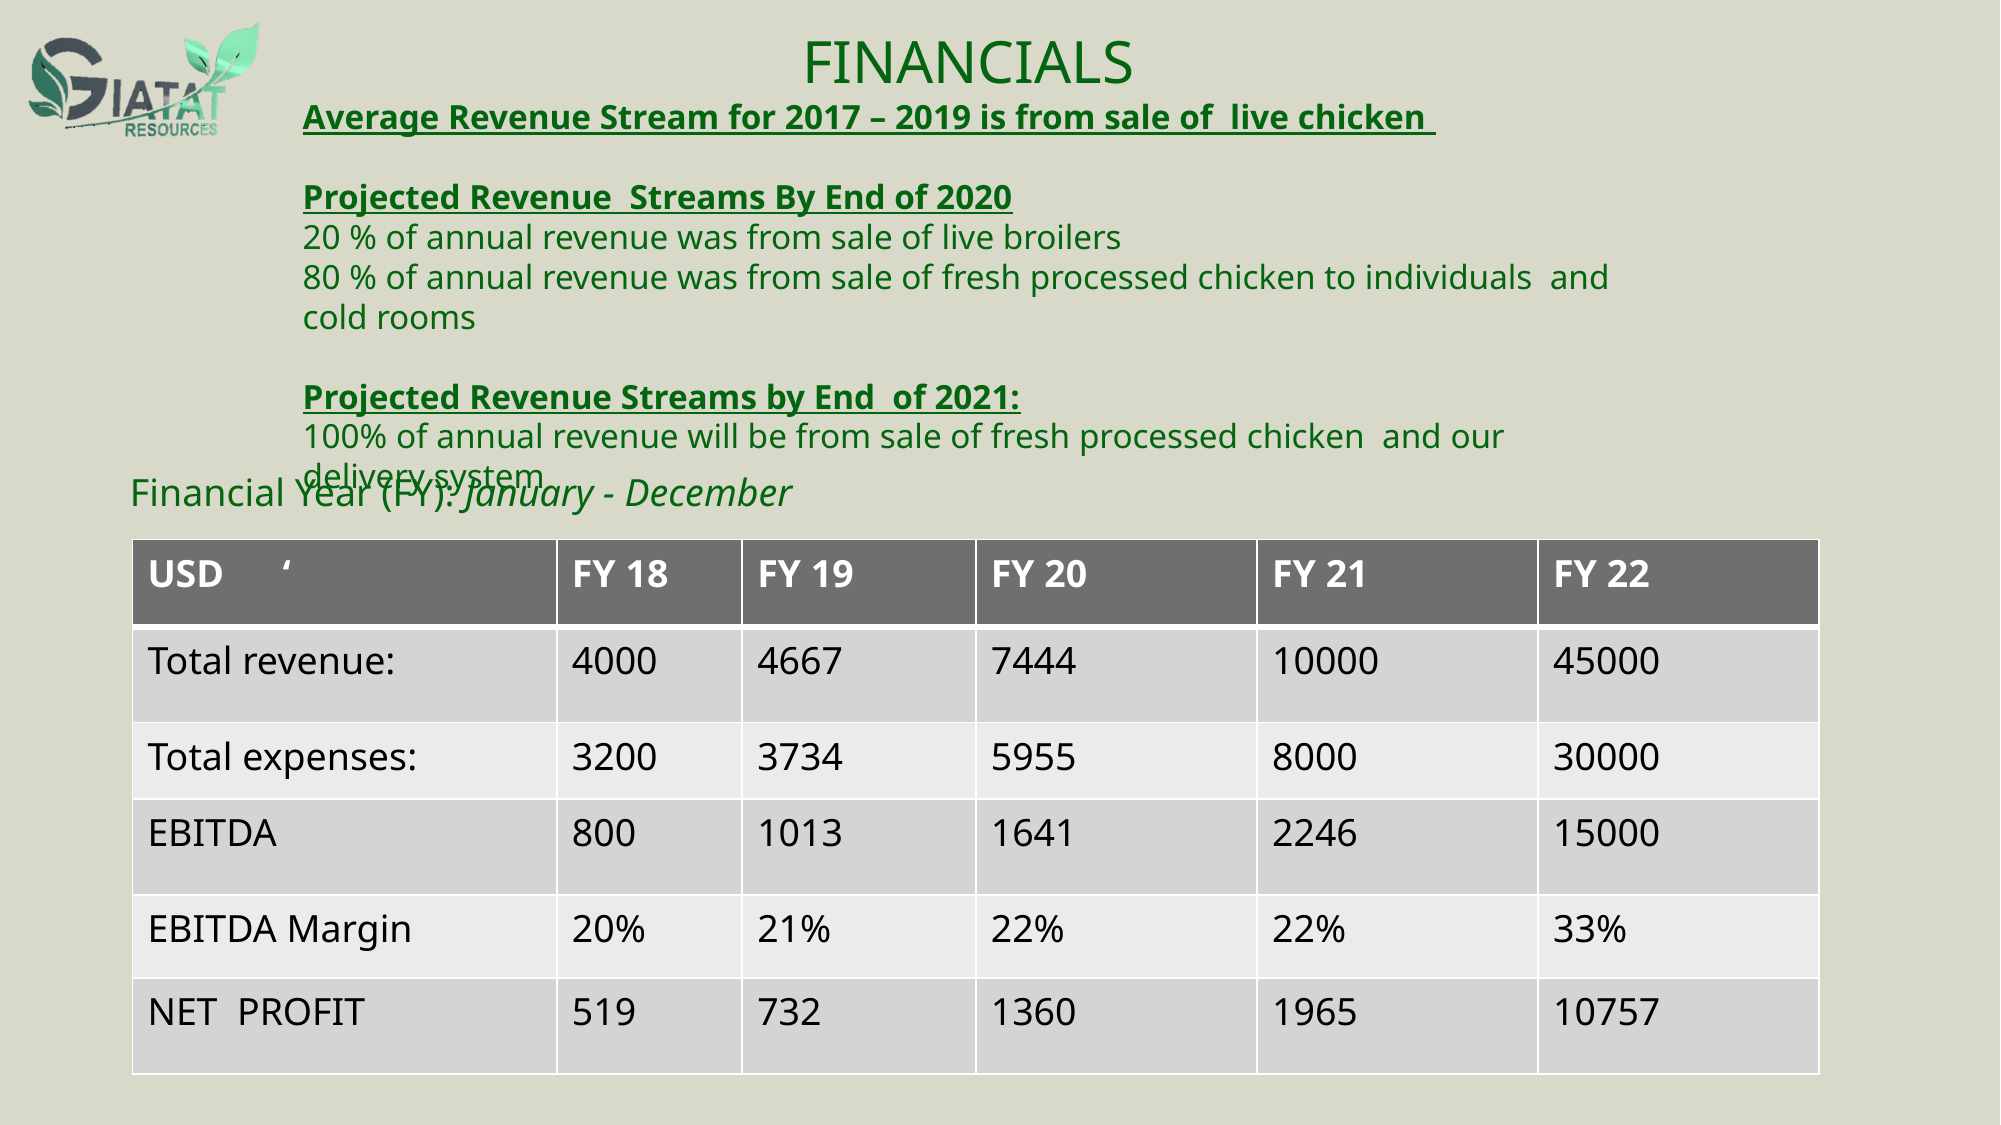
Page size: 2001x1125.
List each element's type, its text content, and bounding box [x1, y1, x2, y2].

table_cell 22% [1258, 896, 1537, 977]
table_cell 5955 [977, 723, 1256, 798]
table_cell 1965 [1258, 979, 1537, 1073]
table_cell 22% [977, 896, 1256, 977]
table_cell 1641 [977, 800, 1256, 894]
table_cell 8000 [1258, 723, 1537, 798]
table_cell 21% [743, 896, 975, 977]
table_cell 3200 [558, 723, 741, 798]
table_header FY 22 [1539, 540, 1818, 624]
text_box FINANCIALS [675, 17, 1277, 88]
table_cell 800 [558, 800, 741, 894]
table_cell 30000 [1539, 723, 1818, 798]
table_header FY 21 [1258, 540, 1537, 624]
table_header USD ‘ [133, 540, 556, 624]
table_cell Total revenue: [133, 630, 556, 722]
table_header FY 20 [977, 540, 1256, 624]
table_header FY 18 [558, 540, 741, 624]
table_cell 45000 [1539, 630, 1818, 722]
table_cell EBITDA Margin [133, 896, 556, 977]
table_cell 3734 [743, 723, 975, 798]
table_cell Total expenses: [133, 723, 556, 798]
table_cell 10000 [1258, 630, 1537, 722]
table_cell 33% [1539, 896, 1818, 977]
table_cell 4000 [558, 630, 741, 722]
table_cell 1360 [977, 979, 1256, 1073]
table_cell NET PROFIT [133, 979, 556, 1073]
table_cell 10757 [1539, 979, 1818, 1073]
table_cell 7444 [977, 630, 1256, 722]
table_cell 15000 [1539, 800, 1818, 894]
table_cell 732 [743, 979, 975, 1073]
table_cell EBITDA [133, 800, 556, 894]
picture [23, 17, 263, 141]
table_cell 1013 [743, 800, 975, 894]
text_box Average Revenue Stream for 2017 – 2019 is from sale of live chicken Projected Revenue Streams By End of 2020 20 % of annual revenue was from sale of live broilers 80 % of annual revenue was from sale of fresh processed chicken to individuals and cold rooms Projected Revenue Streams by End of 2021: 100% of annual revenue will be from sale of fresh processed chicken and our delivery system [287, 88, 1633, 539]
table_cell 519 [558, 979, 741, 1073]
table_header FY 19 [743, 540, 975, 624]
table_cell 4667 [743, 630, 975, 722]
table_cell 2246 [1258, 800, 1537, 894]
text_box Financial Year (FY): January - December [115, 461, 903, 521]
table_cell 20% [558, 896, 741, 977]
